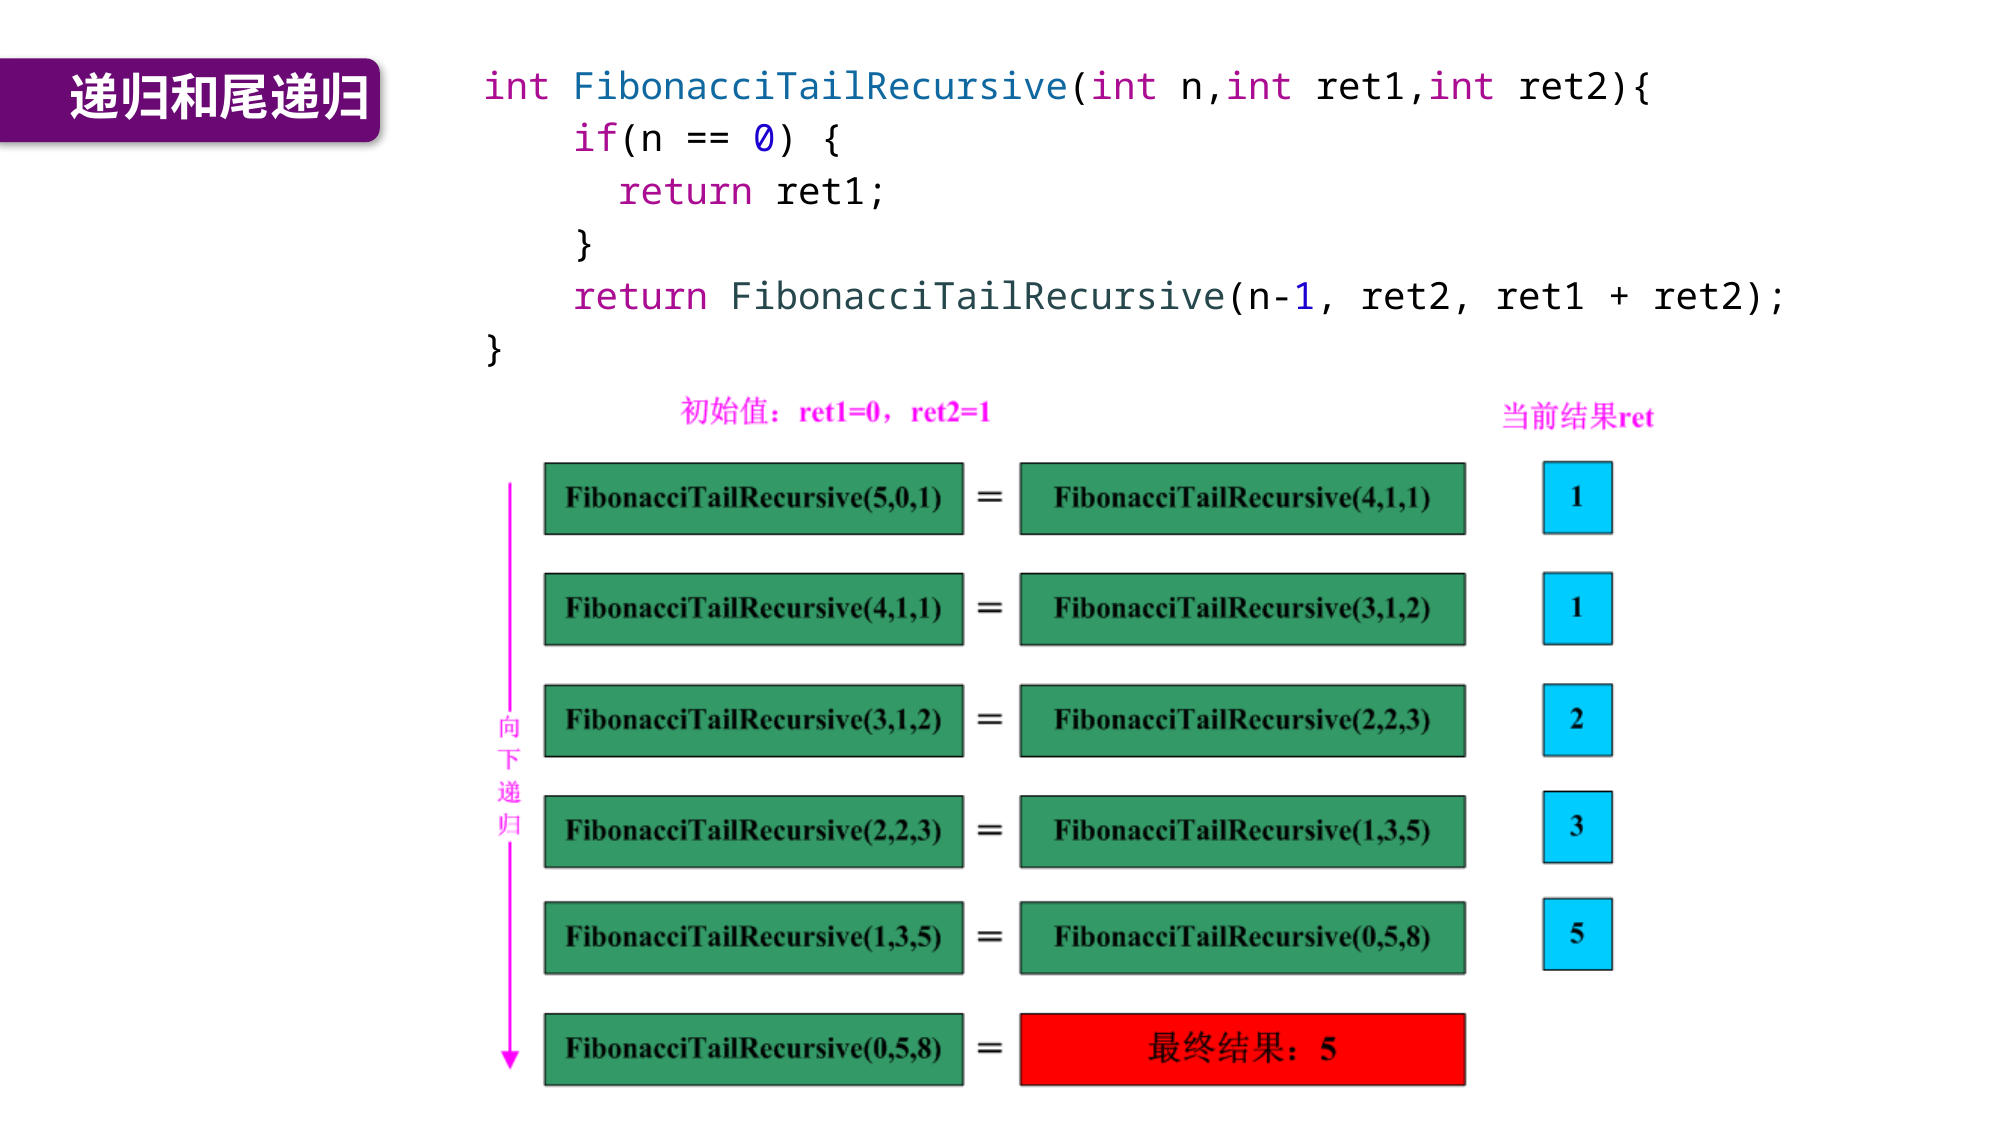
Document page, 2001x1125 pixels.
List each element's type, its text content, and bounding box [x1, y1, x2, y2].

text_box int FibonacciTailRecursive(int n,int ret1,int ret2){ if(n == 0) { return ret1; } return FibonacciTailRecursive(n-1, ret2, ret1 + ret2); } [466, 52, 1900, 379]
text_box [0, 58, 376, 143]
text_box 递归和尾递归 [55, 54, 422, 138]
picture [491, 387, 1663, 1092]
